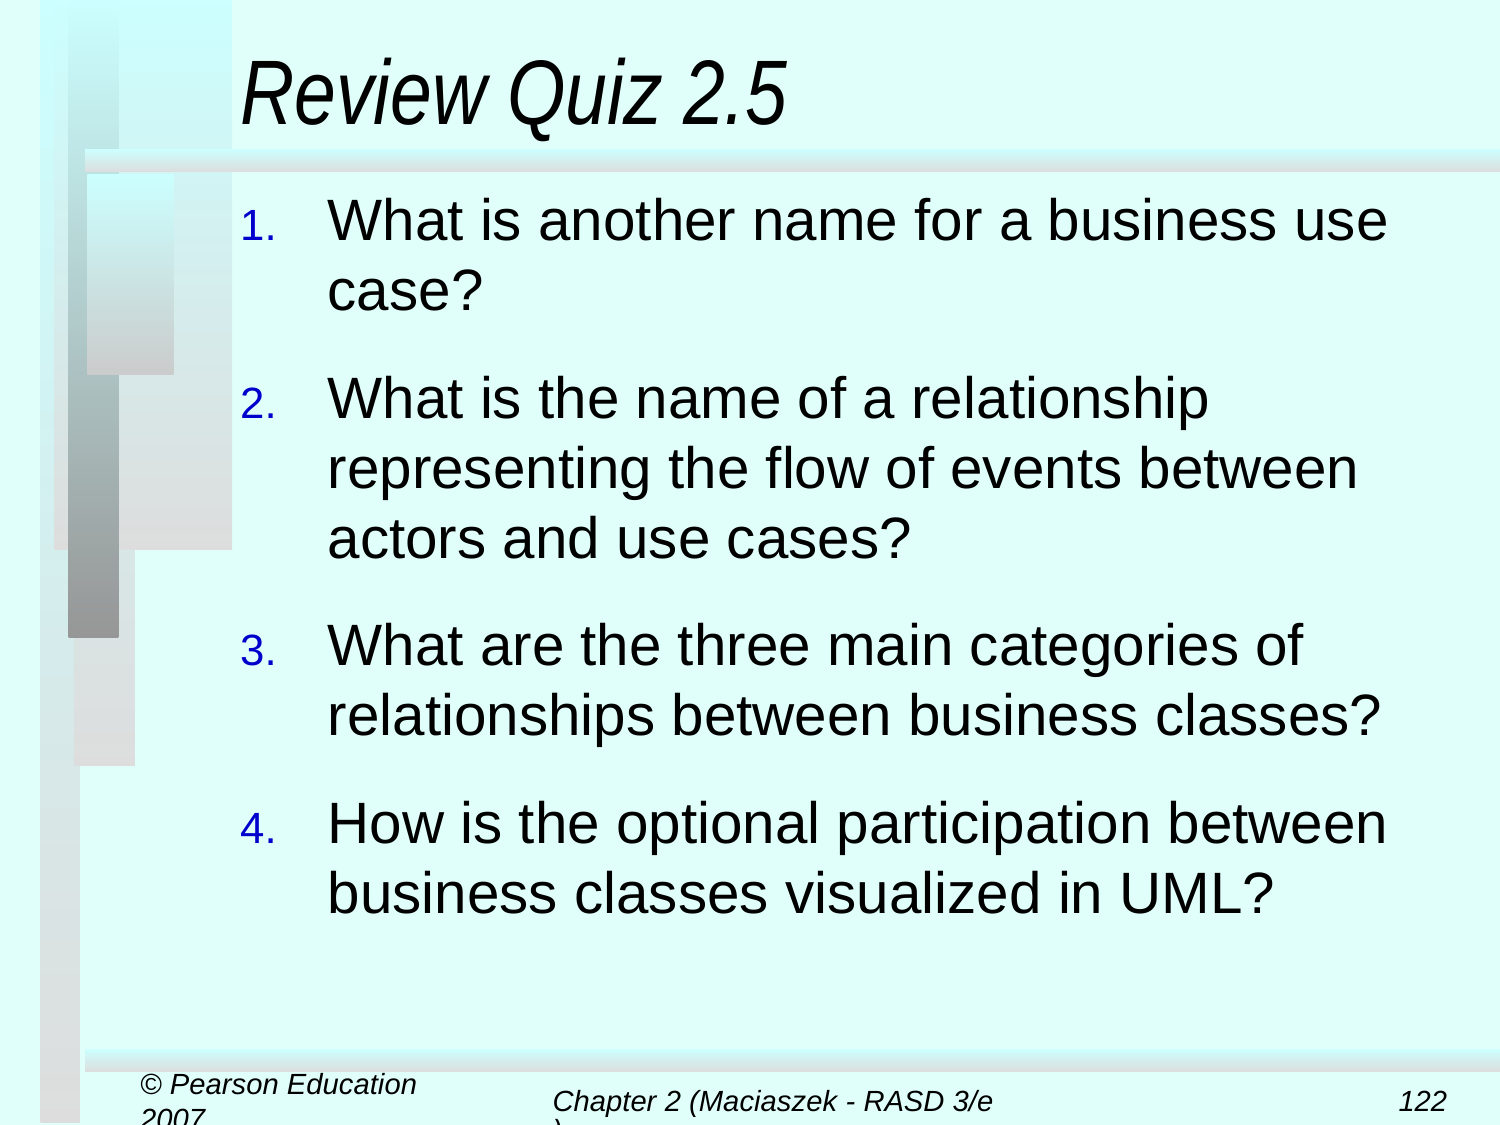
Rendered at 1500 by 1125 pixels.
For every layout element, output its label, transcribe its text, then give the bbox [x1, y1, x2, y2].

footer Chapter 2 (Maciaszek - RASD 3/e) [537, 1074, 1013, 1125]
slide_number © Pearson Education 2007 [125, 1074, 438, 1125]
title Review Quiz 2.5 [225, 0, 1500, 150]
slide_number 122 [1149, 1074, 1463, 1125]
list What is another name for a business use case? What is the name of a relationship representing the flow of events between actors and use cases? What are the three main categories of relationships between business classes? How is the optional participation between business classes visualized in UML? [225, 174, 1463, 1038]
